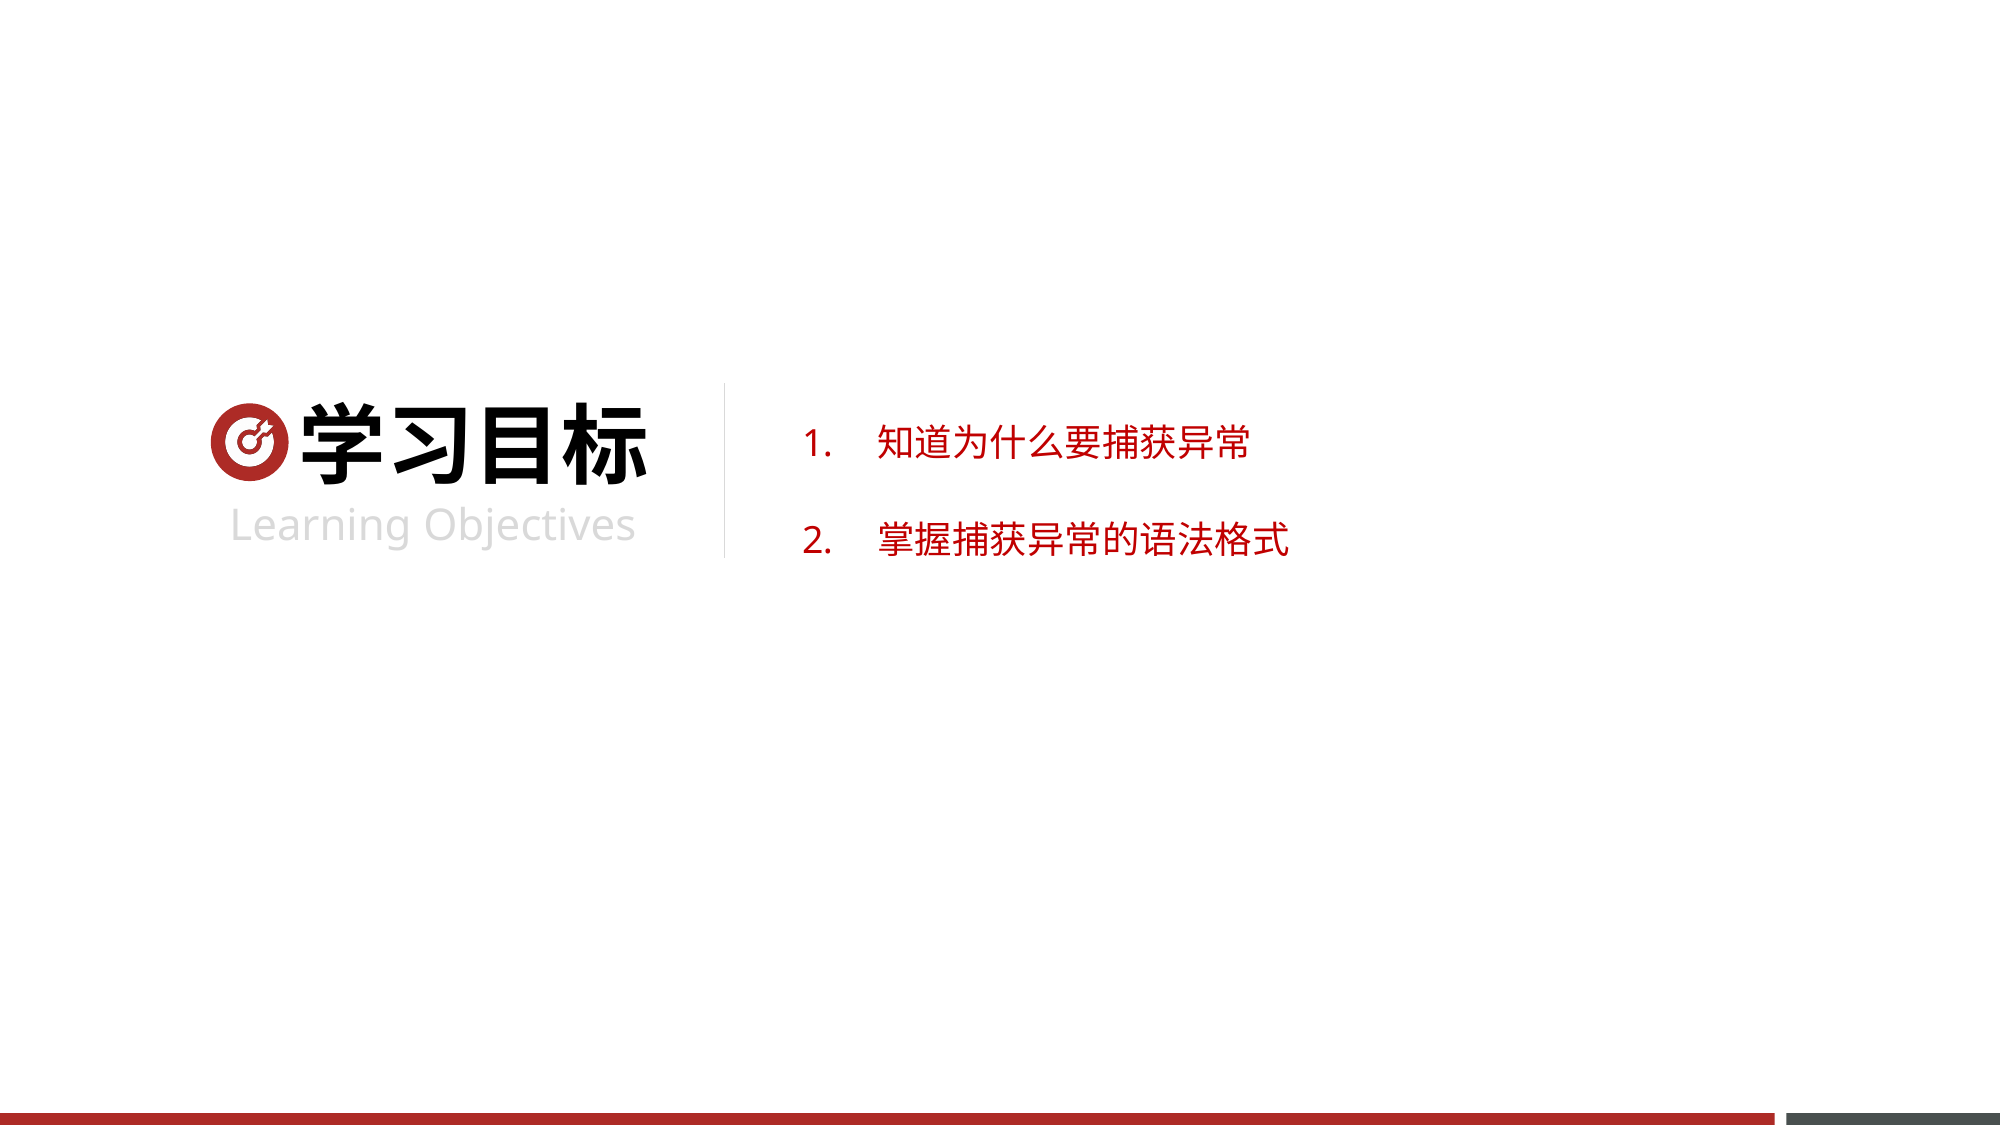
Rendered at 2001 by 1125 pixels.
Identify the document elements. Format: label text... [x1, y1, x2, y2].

list 知道为什么要捕获异常 掌握捕获异常的语法格式 [787, 69, 1879, 866]
picture [216, 408, 283, 476]
